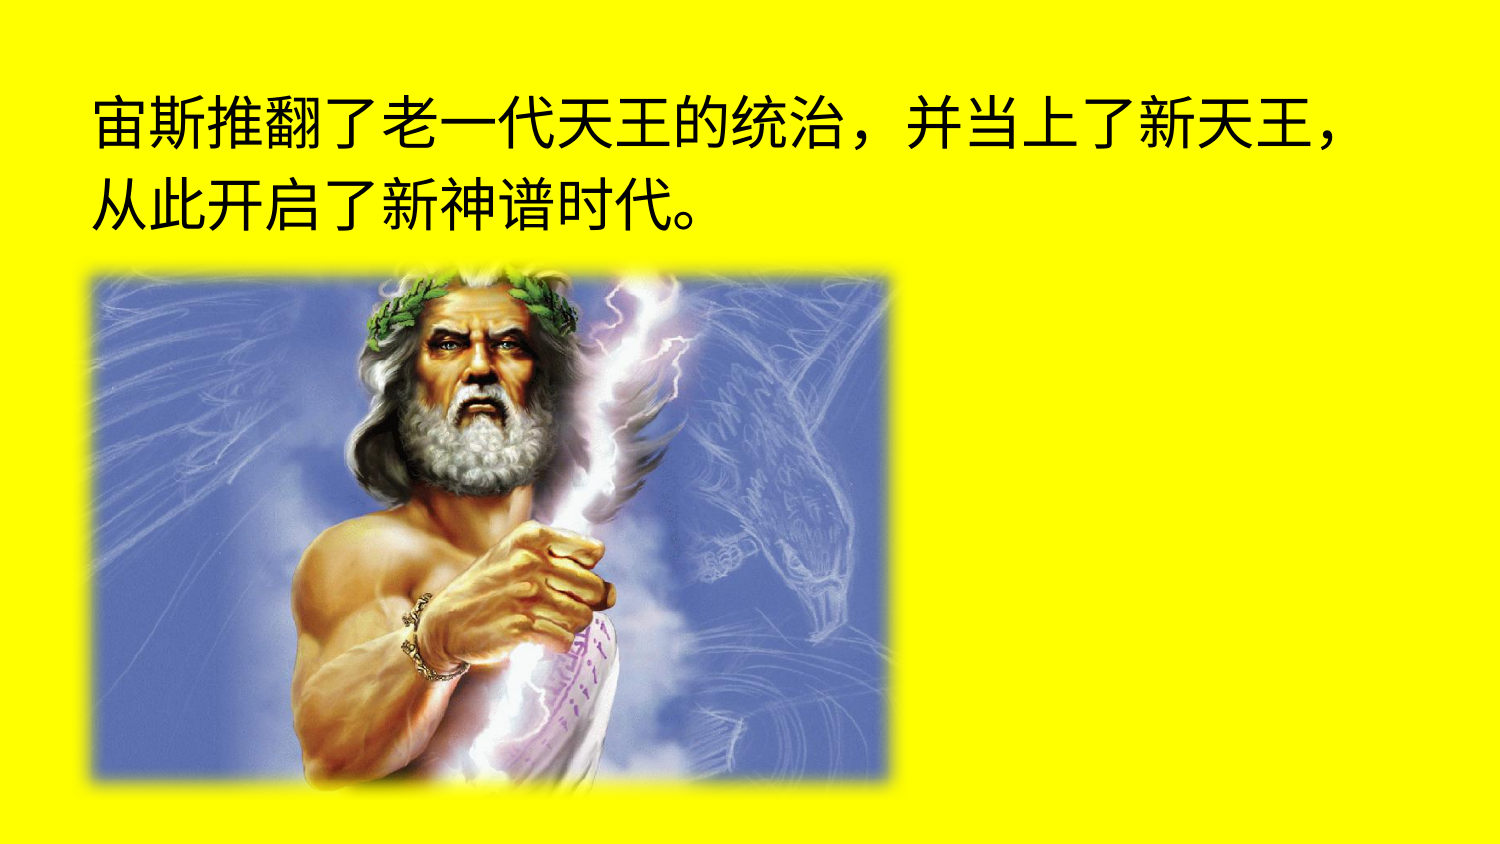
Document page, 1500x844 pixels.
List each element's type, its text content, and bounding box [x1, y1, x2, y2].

list 宙斯推翻了老一代天王的统治，并当上了新天王， 从此开启了新神谱时代。 [75, 79, 1425, 754]
picture [71, 256, 909, 801]
